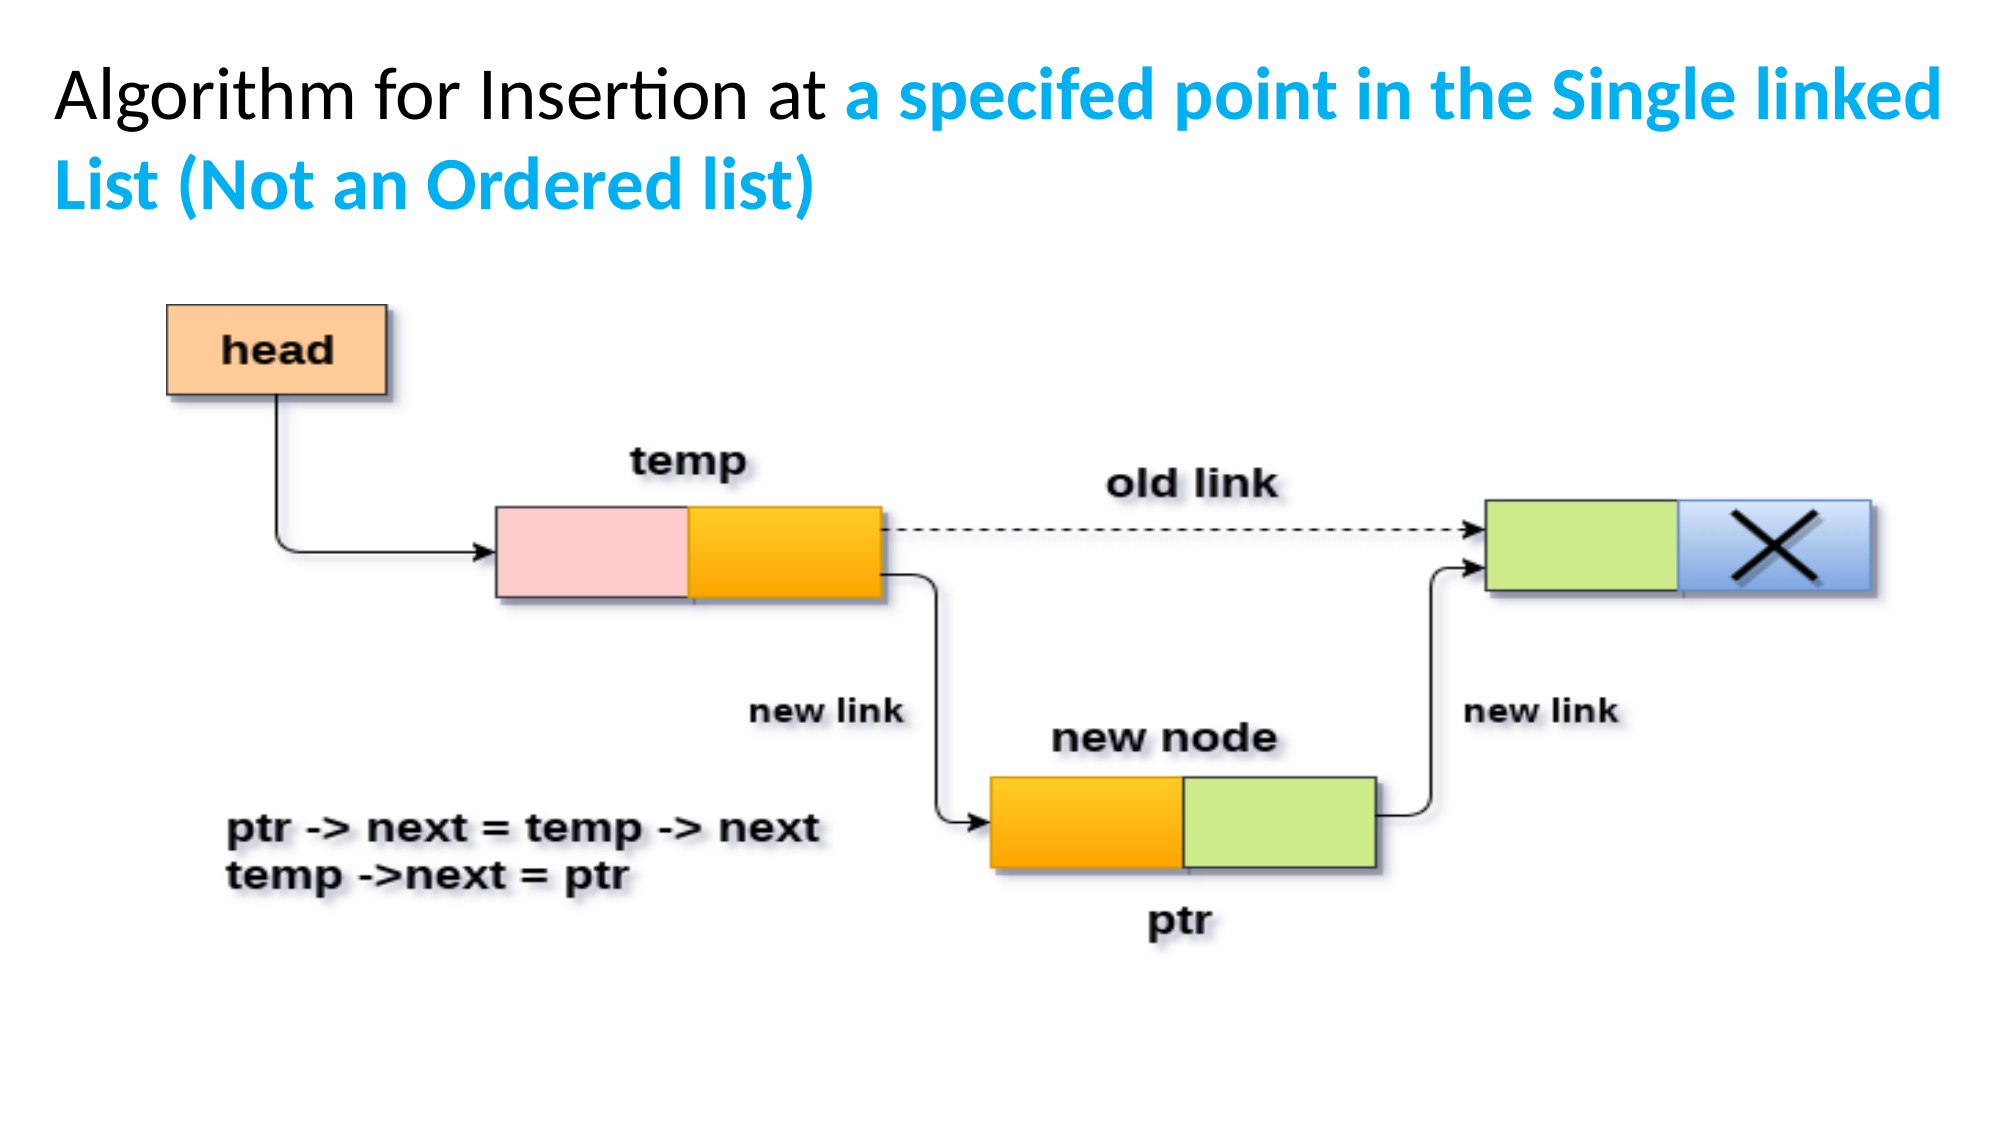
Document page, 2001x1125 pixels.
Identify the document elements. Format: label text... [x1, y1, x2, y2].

picture [166, 304, 1895, 957]
text_box Algorithm for Insertion at a specifed point in the Single linked List (Not an Ordered list) [39, 37, 1961, 232]
